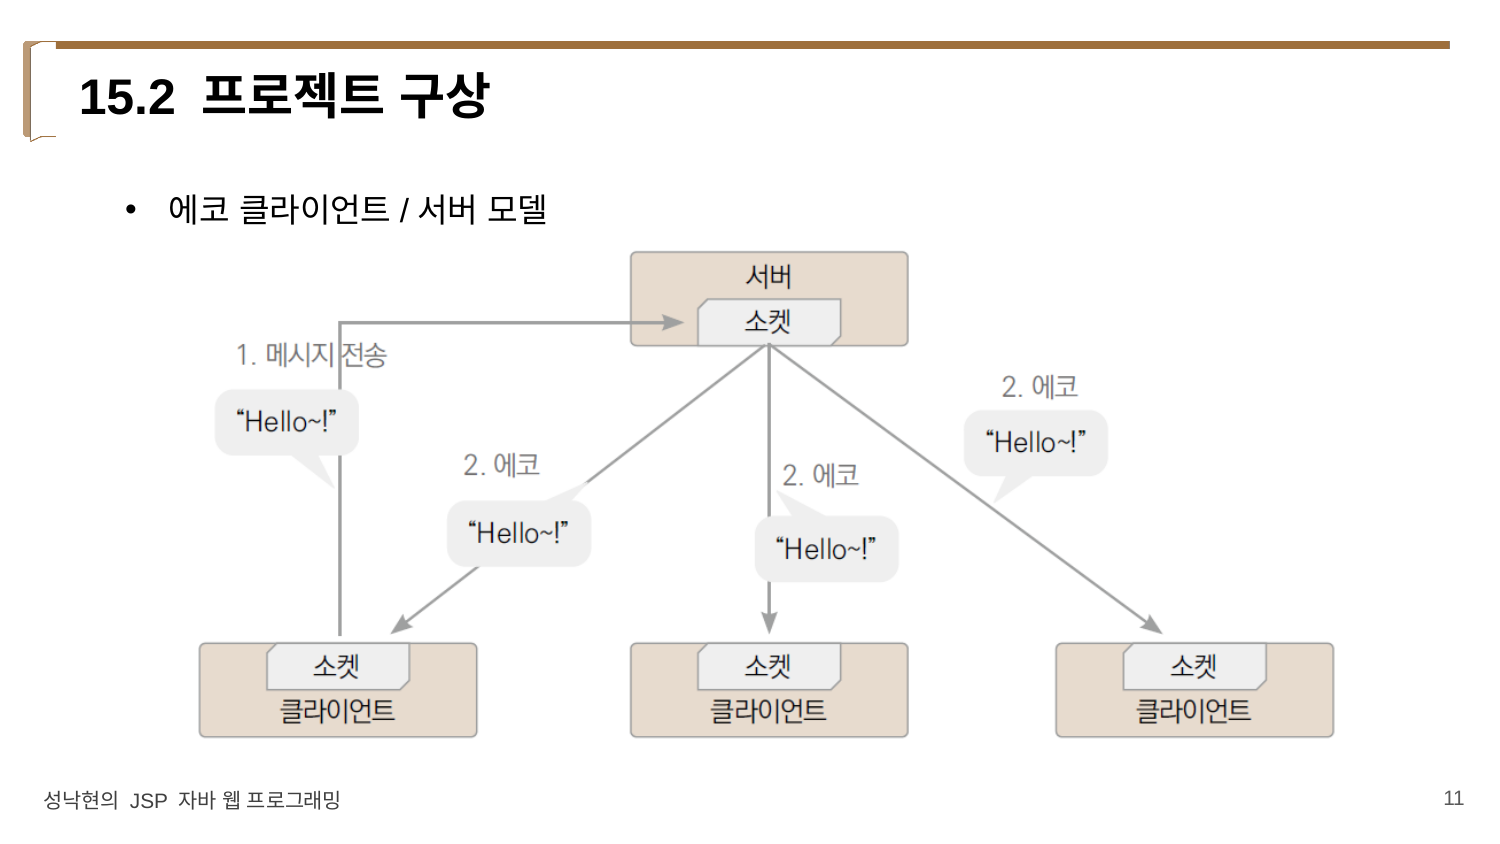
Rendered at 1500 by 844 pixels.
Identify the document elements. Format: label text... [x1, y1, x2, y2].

list 에코 클라이언트/서버 모델 [51, 168, 1449, 750]
picture [8, 24, 1462, 155]
picture [173, 236, 1377, 758]
slide_number 11 [1389, 764, 1480, 830]
